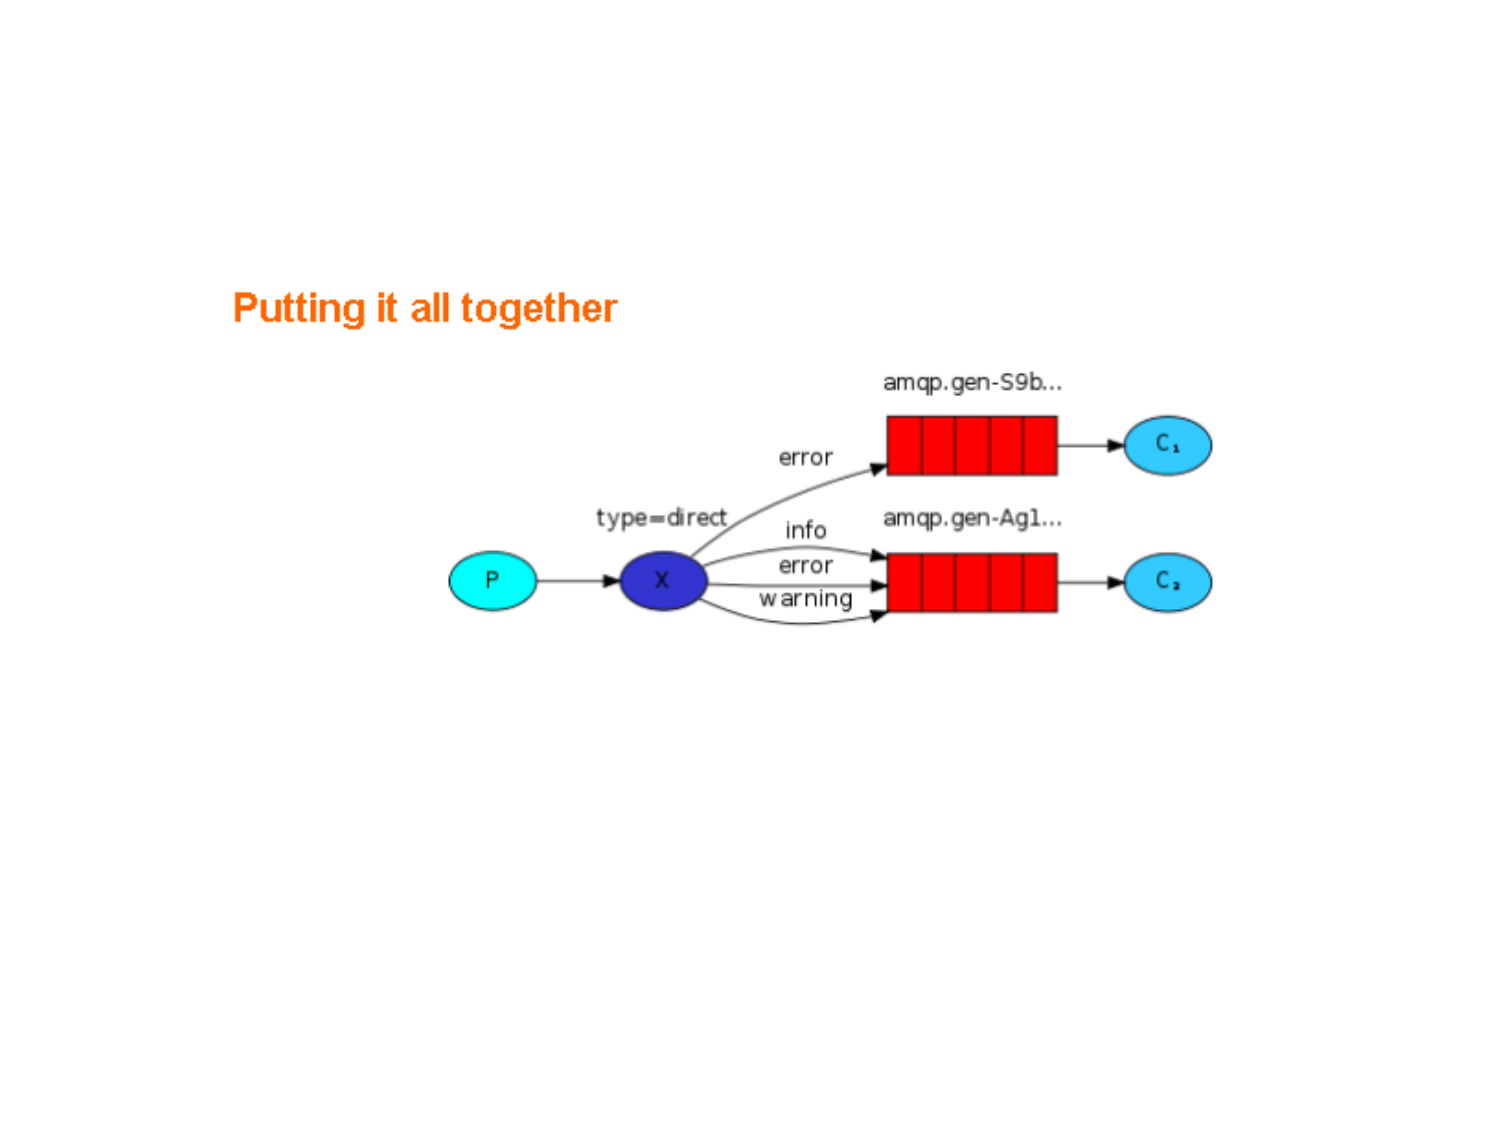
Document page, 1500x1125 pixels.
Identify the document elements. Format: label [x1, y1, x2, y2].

picture [229, 278, 1288, 669]
